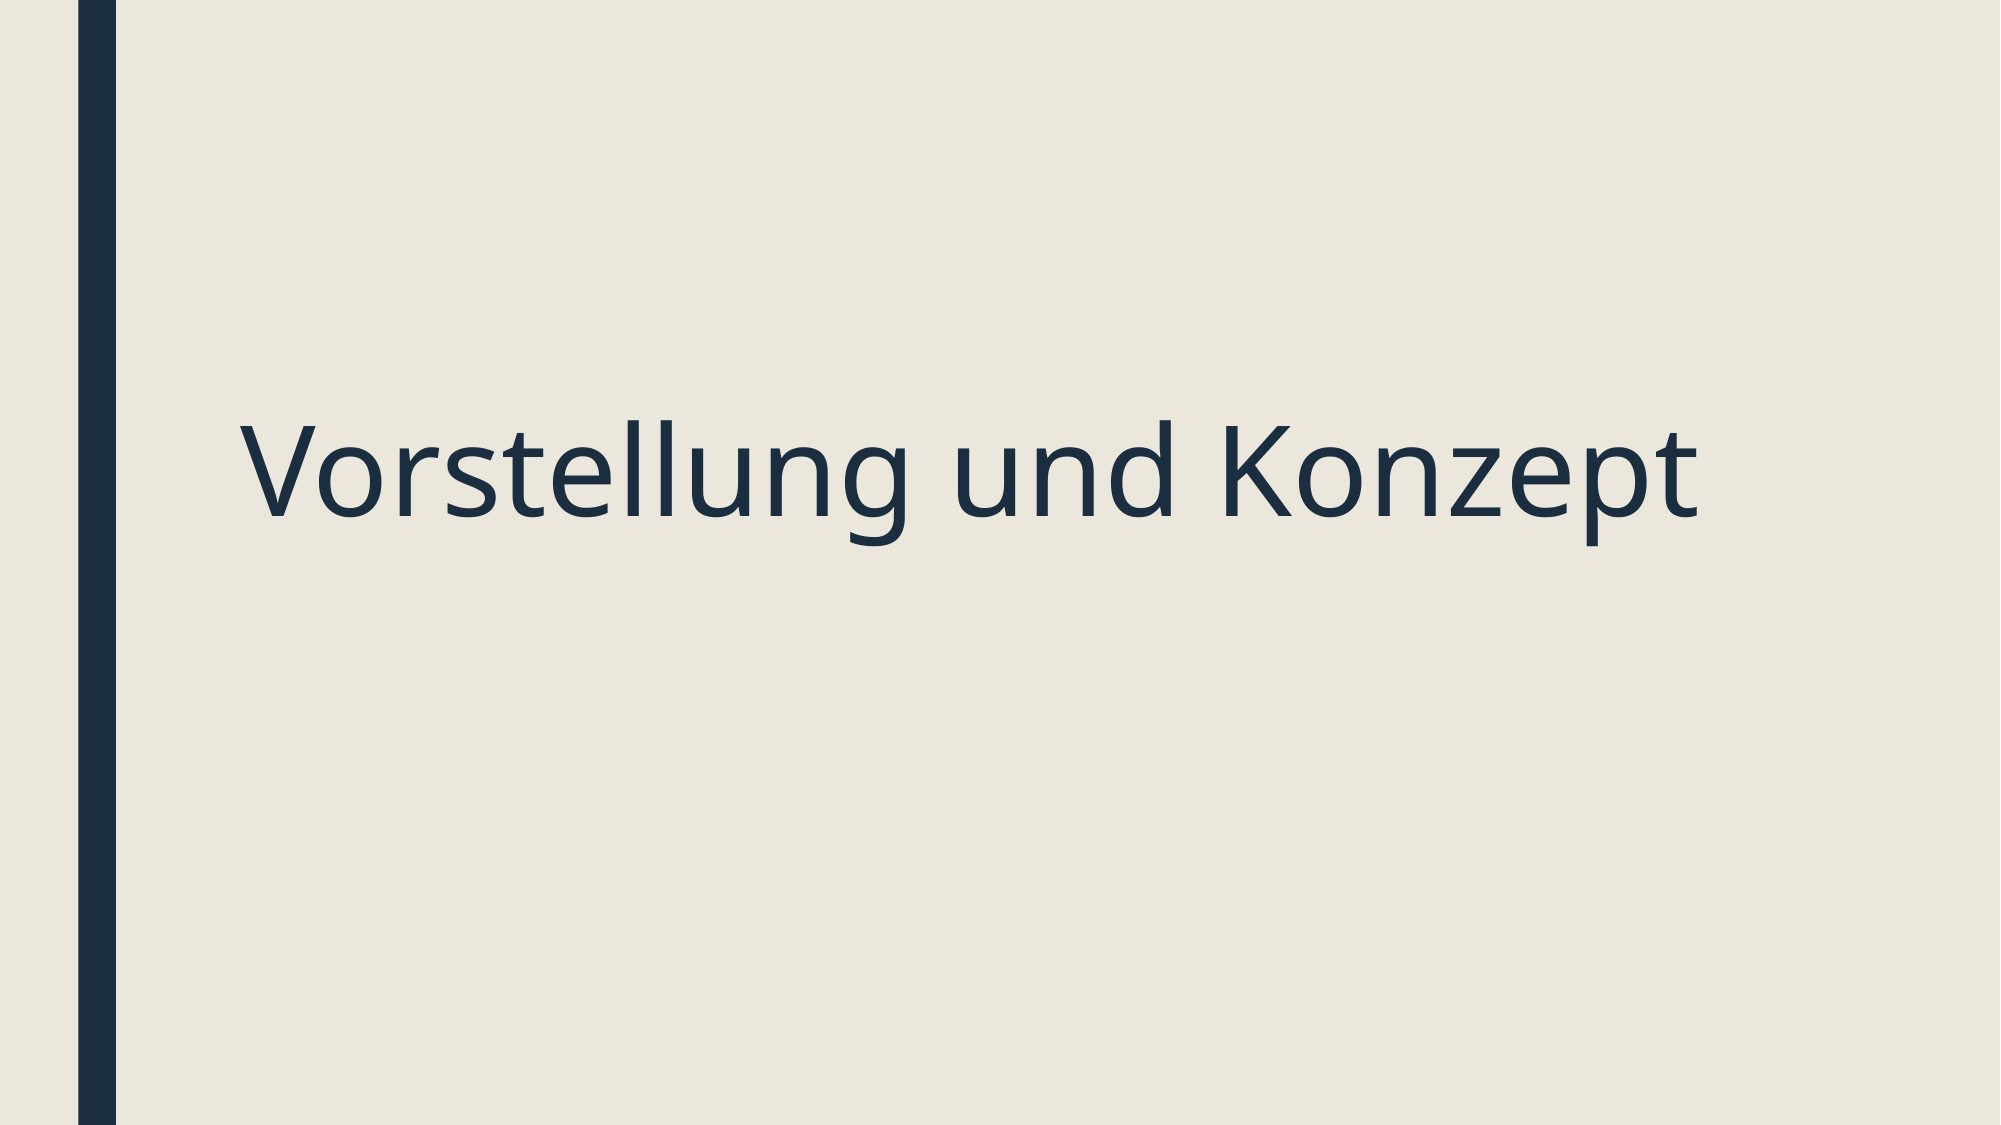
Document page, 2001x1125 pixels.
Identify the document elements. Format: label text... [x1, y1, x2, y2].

title Vorstellung und Konzept [225, 400, 1800, 645]
